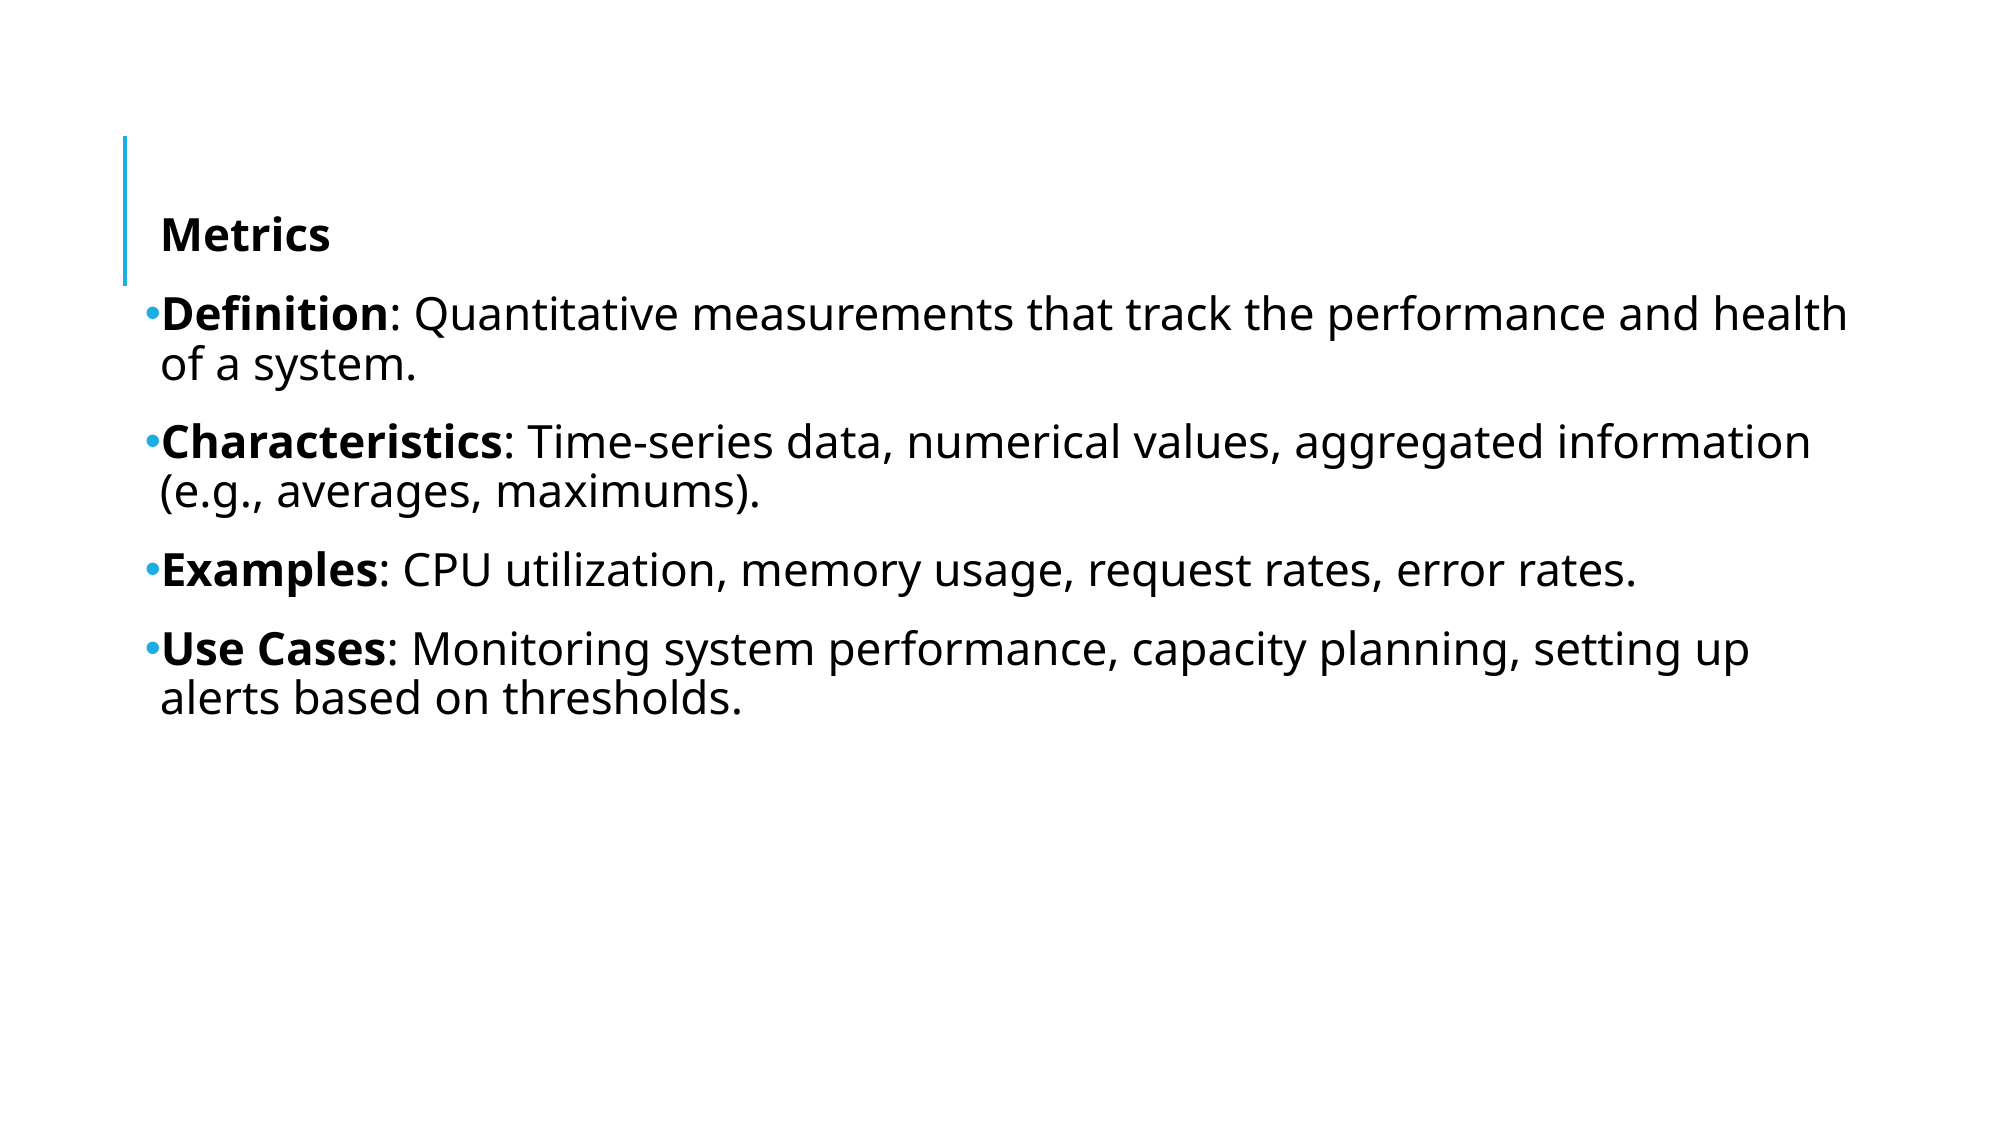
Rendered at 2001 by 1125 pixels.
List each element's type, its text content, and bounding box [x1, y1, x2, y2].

list Metrics Definition: Quantitative measurements that track the performance and health of a system. Characteristics: Time-series data, numerical values, aggregated information (e.g., averages, maximums). Examples: CPU utilization, memory usage, request rates, error rates. Use Cases: Monitoring system performance, capacity planning, setting up alerts based on thresholds. [137, 42, 1863, 1014]
